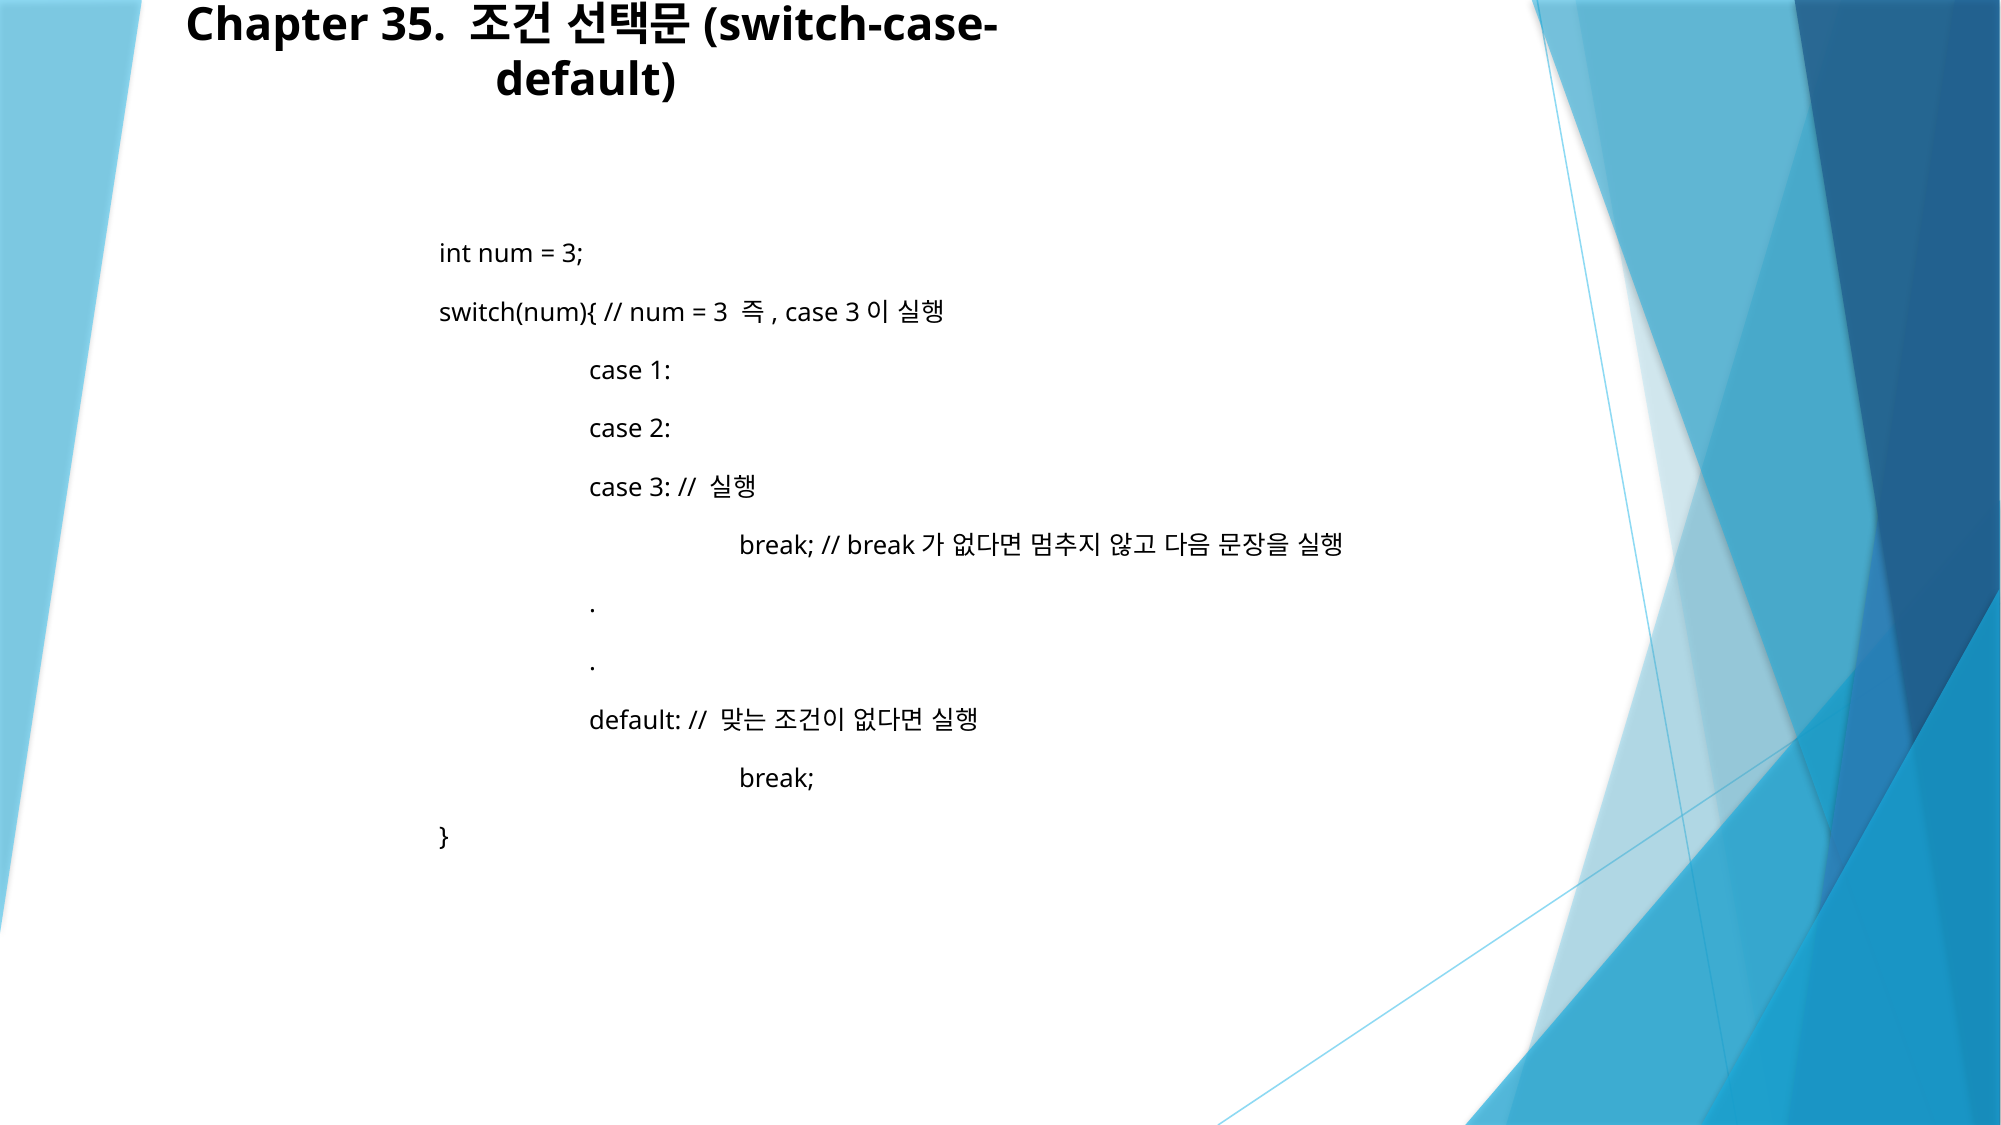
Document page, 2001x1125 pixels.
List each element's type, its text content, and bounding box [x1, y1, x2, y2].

text_box int num = 3; switch(num){ // num = 3 즉, case 3이 실행 case 1: case 2: case 3: // 실행 break; // break가 없다면 멈추지 않고 다음 문장을 실행 . . default: // 맞는 조건이 없다면 실행 break; } [424, 202, 1421, 906]
text_box Chapter 35. 조건 선택문(switch-case-default) [118, 0, 1065, 109]
